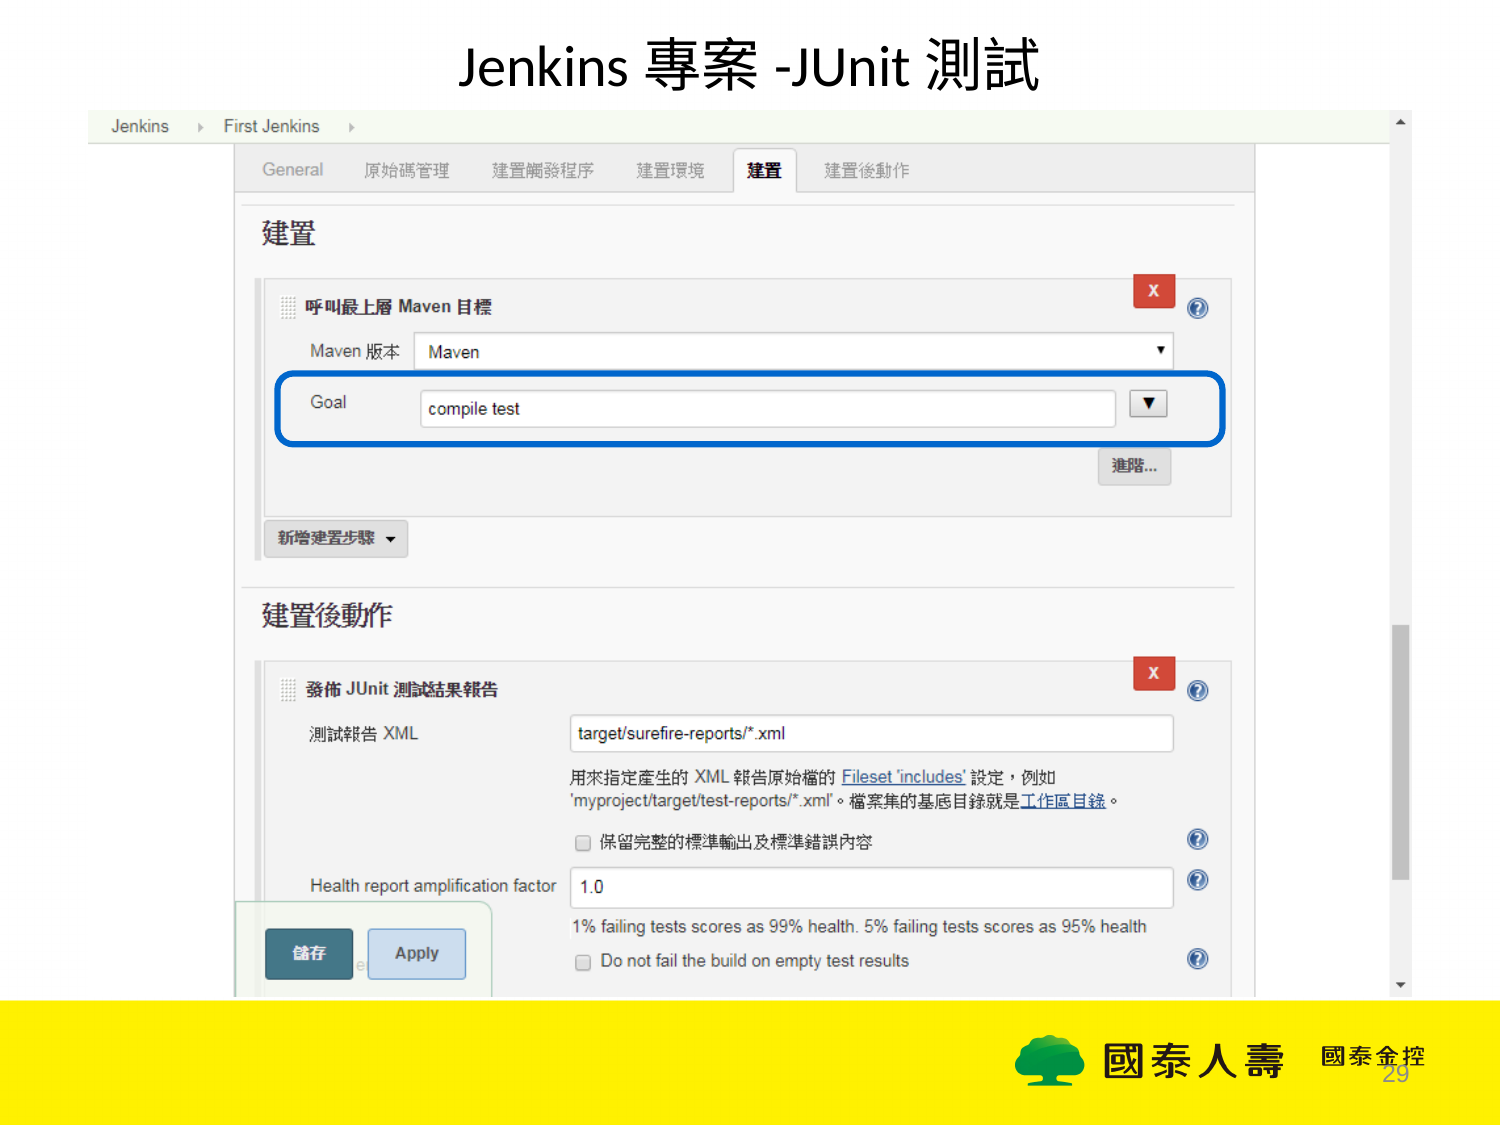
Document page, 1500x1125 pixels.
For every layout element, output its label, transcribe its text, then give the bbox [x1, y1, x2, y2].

picture [0, 110, 1500, 1125]
text_box [0, 101, 1500, 941]
title Jenkins專案-JUnit測試 [0, 0, 1500, 101]
slide_number 29 [1074, 1042, 1425, 1103]
